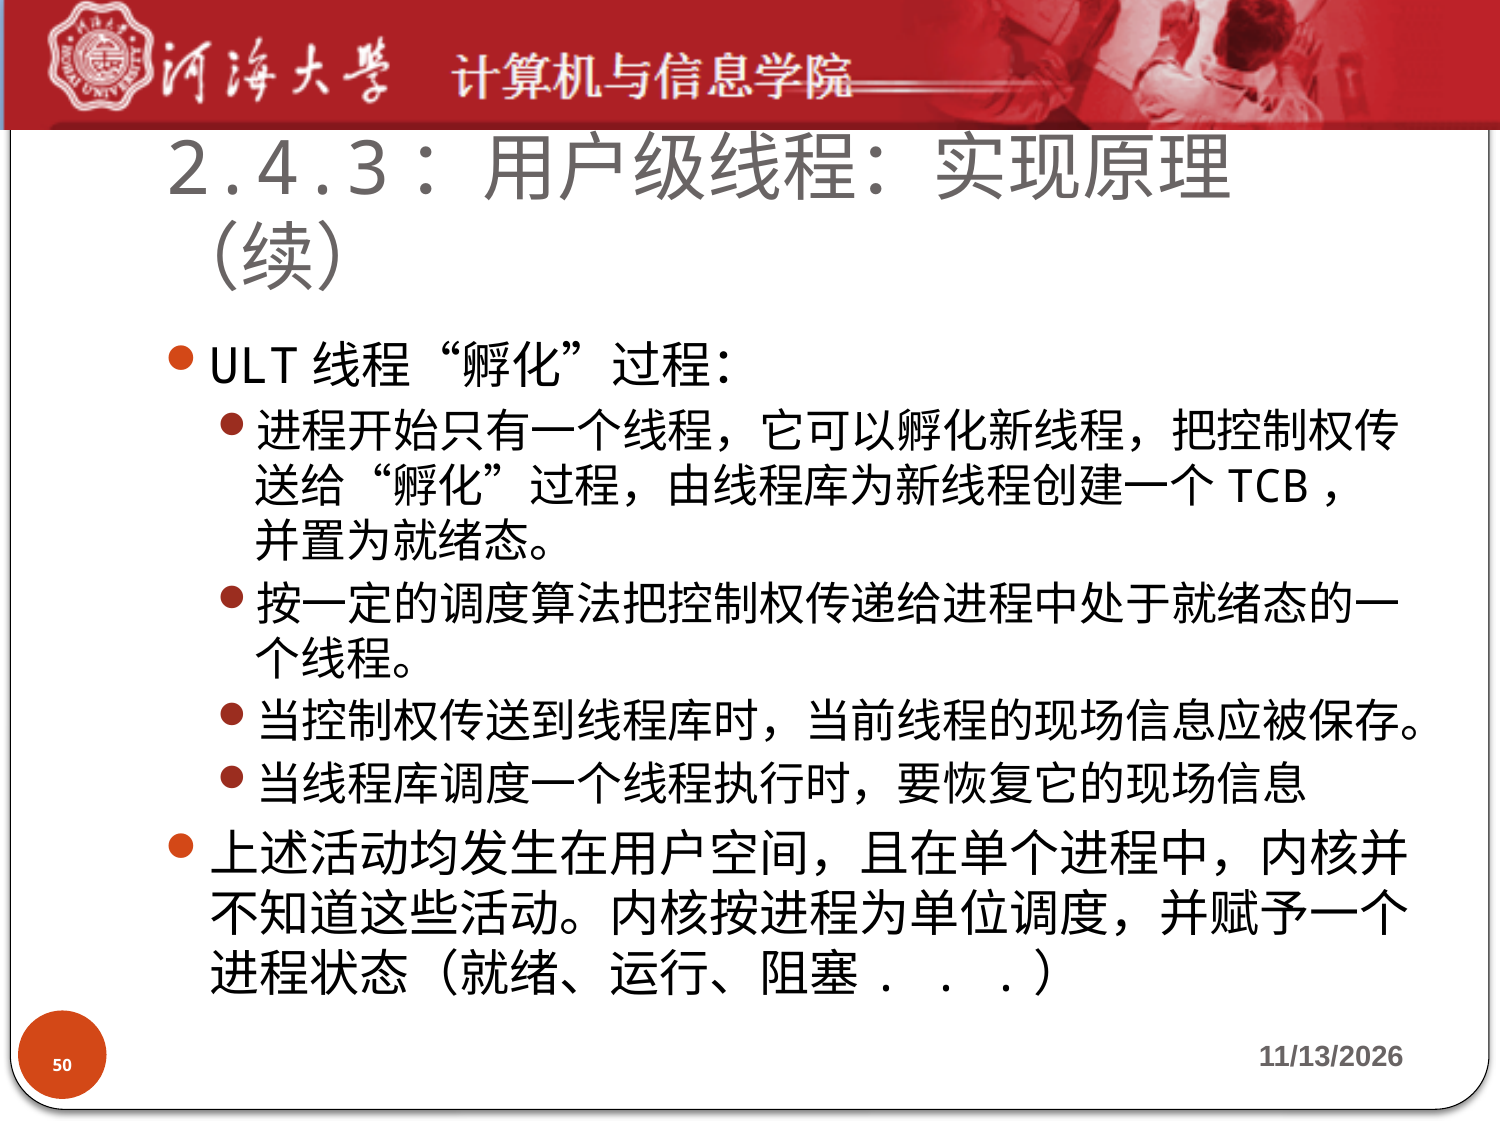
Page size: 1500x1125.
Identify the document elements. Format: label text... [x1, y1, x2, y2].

title 2.4.3：用户级线程：实现原理（续） [150, 142, 1425, 315]
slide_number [1012, 1015, 1419, 1094]
picture [0, 0, 1500, 130]
slide_number 50 [18, 1010, 107, 1099]
list ULT线程“孵化”过程： 进程开始只有一个线程，它可以孵化新线程，把控制权传送给“孵化”过程，由线程库为新线程创建一个TCB，并置为就绪态。 按一定的调度算法把控制权传递给进程中处于就绪态的一个线程。 当控制权传送到线程库时，当前线程的现场信息应被保存。 当线程库调度一个线程执行时，要恢复它的现场信息 上述活动均发生在用户空间，且在单个进程中，内核并不知道这些活动。内核按进程为单位调度，并赋予一个进程状态（就绪、运行、阻塞. . .） [150, 326, 1425, 988]
